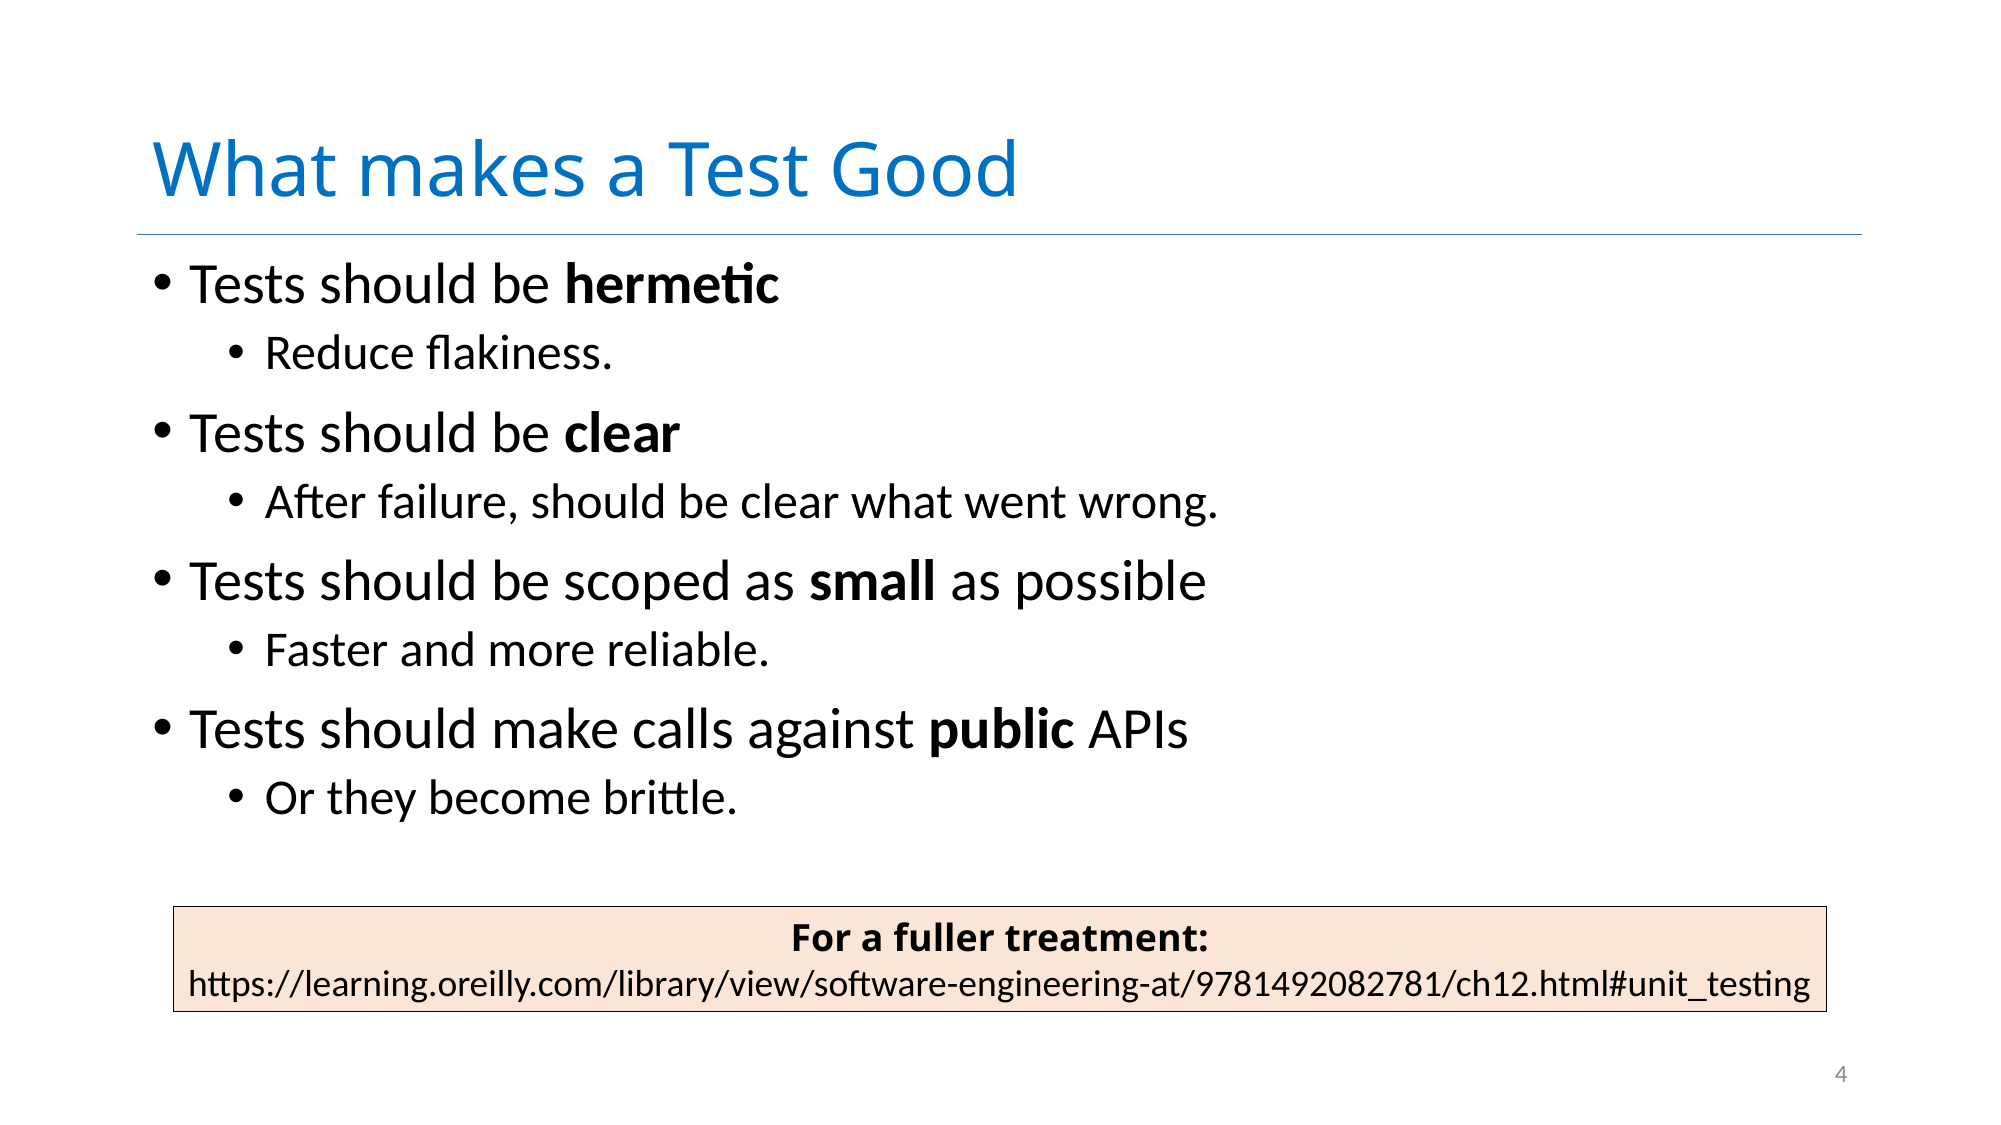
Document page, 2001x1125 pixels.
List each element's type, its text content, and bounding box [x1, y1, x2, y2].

slide_number 4 [1412, 1042, 1863, 1103]
list Tests should be hermetic Reduce flakiness. Tests should be clear After failure, should be clear what went wrong. Tests should be scoped as small as possible Faster and more reliable. Tests should make calls against public APIs Or they become brittle. [137, 246, 1432, 960]
text_box For a fuller treatment: https://learning.oreilly.com/library/view/software-engineering-at/9781492082781/ch12.html#unit_testing [173, 906, 1827, 1012]
title What makes a Test Good [137, 3, 1863, 221]
